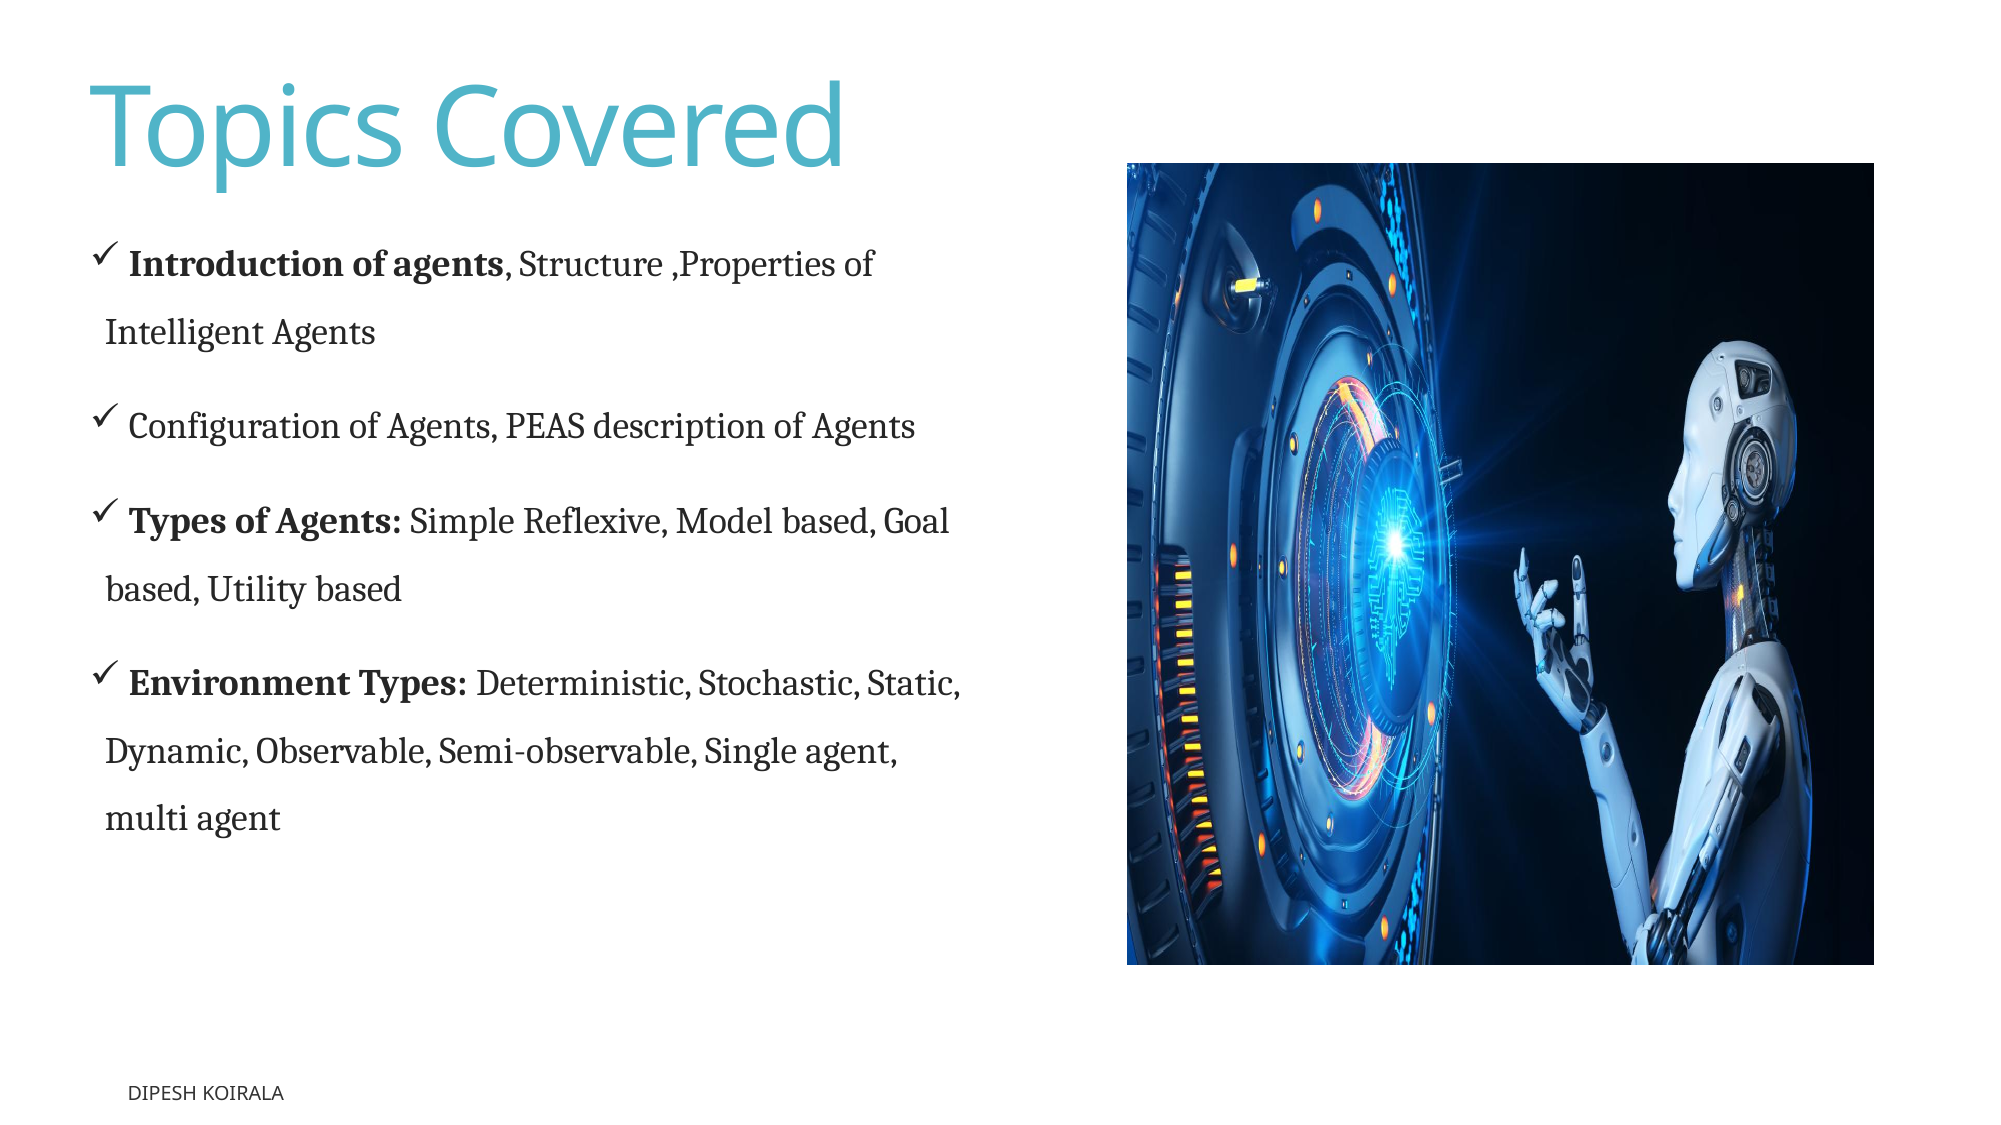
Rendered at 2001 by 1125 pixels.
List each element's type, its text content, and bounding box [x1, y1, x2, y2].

footer Dipesh Koirala [112, 1075, 938, 1113]
list Introduction of agents, Structure ,Properties of Intelligent Agents Configuration of Agents, PEAS description of Agents Types of Agents: Simple Reflexive, Model based, Goal based, Utility based Environment Types: Deterministic, Stochastic, Static, Dynamic, Observable, Semi-observable, Single agent, multi agent [74, 209, 1003, 945]
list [1127, 162, 1875, 966]
title Topics Covered [74, 53, 1842, 211]
